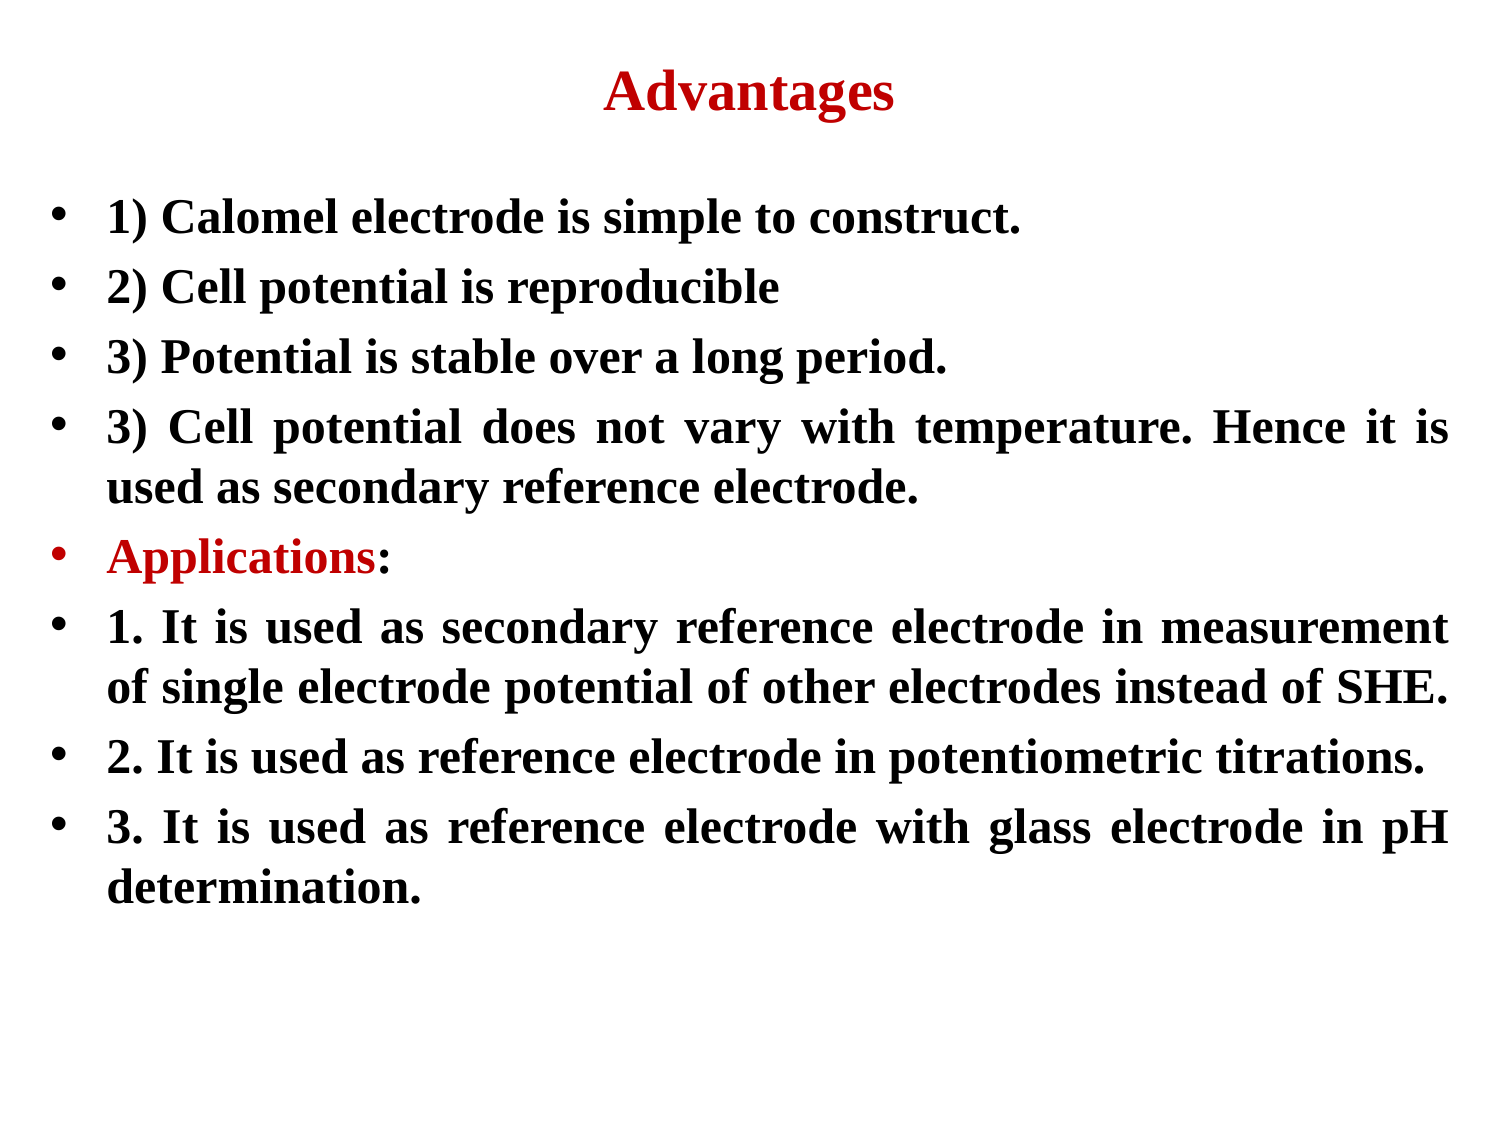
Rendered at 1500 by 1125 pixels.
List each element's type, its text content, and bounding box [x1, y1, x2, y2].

list 1) Calomel electrode is simple to construct. 2) Cell potential is reproducible 3) Potential is stable over a long period. 3) Cell potential does not vary with temperature. Hence it is used as secondary reference electrode. Applications: 1. It is used as secondary reference electrode in measurement of single electrode potential of other electrodes instead of SHE. 2. It is used as reference electrode in potentiometric titrations. 3. It is used as reference electrode with glass electrode in pH determination. [35, 175, 1465, 1055]
title Advantages [75, 45, 1425, 129]
